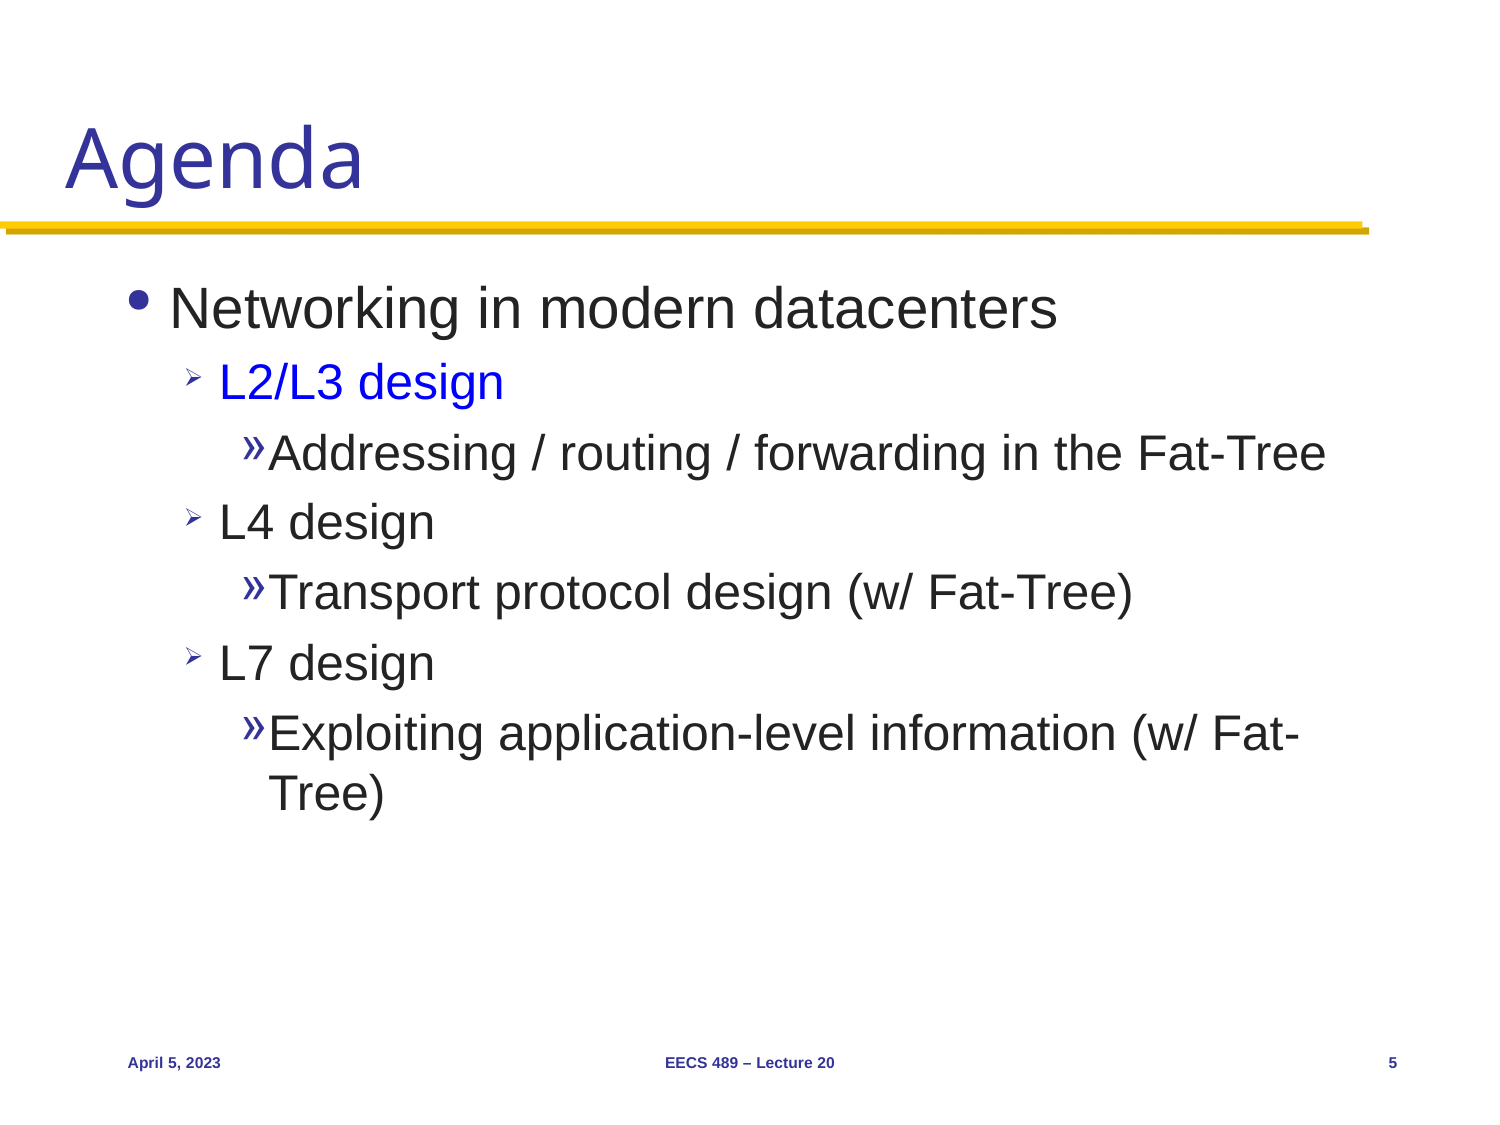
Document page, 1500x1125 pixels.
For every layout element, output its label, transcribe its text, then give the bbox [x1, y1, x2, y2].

title Agenda [49, 24, 1451, 213]
footer EECS 489 – Lecture 20 [512, 1024, 988, 1101]
slide_number 5 [1312, 1024, 1413, 1101]
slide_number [112, 1024, 426, 1101]
list Networking in modern datacenters L2/L3 design Addressing / routing / forwarding in the Fat-Tree L4 design Transport protocol design (w/ Fat-Tree) L7 design Exploiting application-level information (w/ Fat-Tree) [112, 262, 1413, 988]
